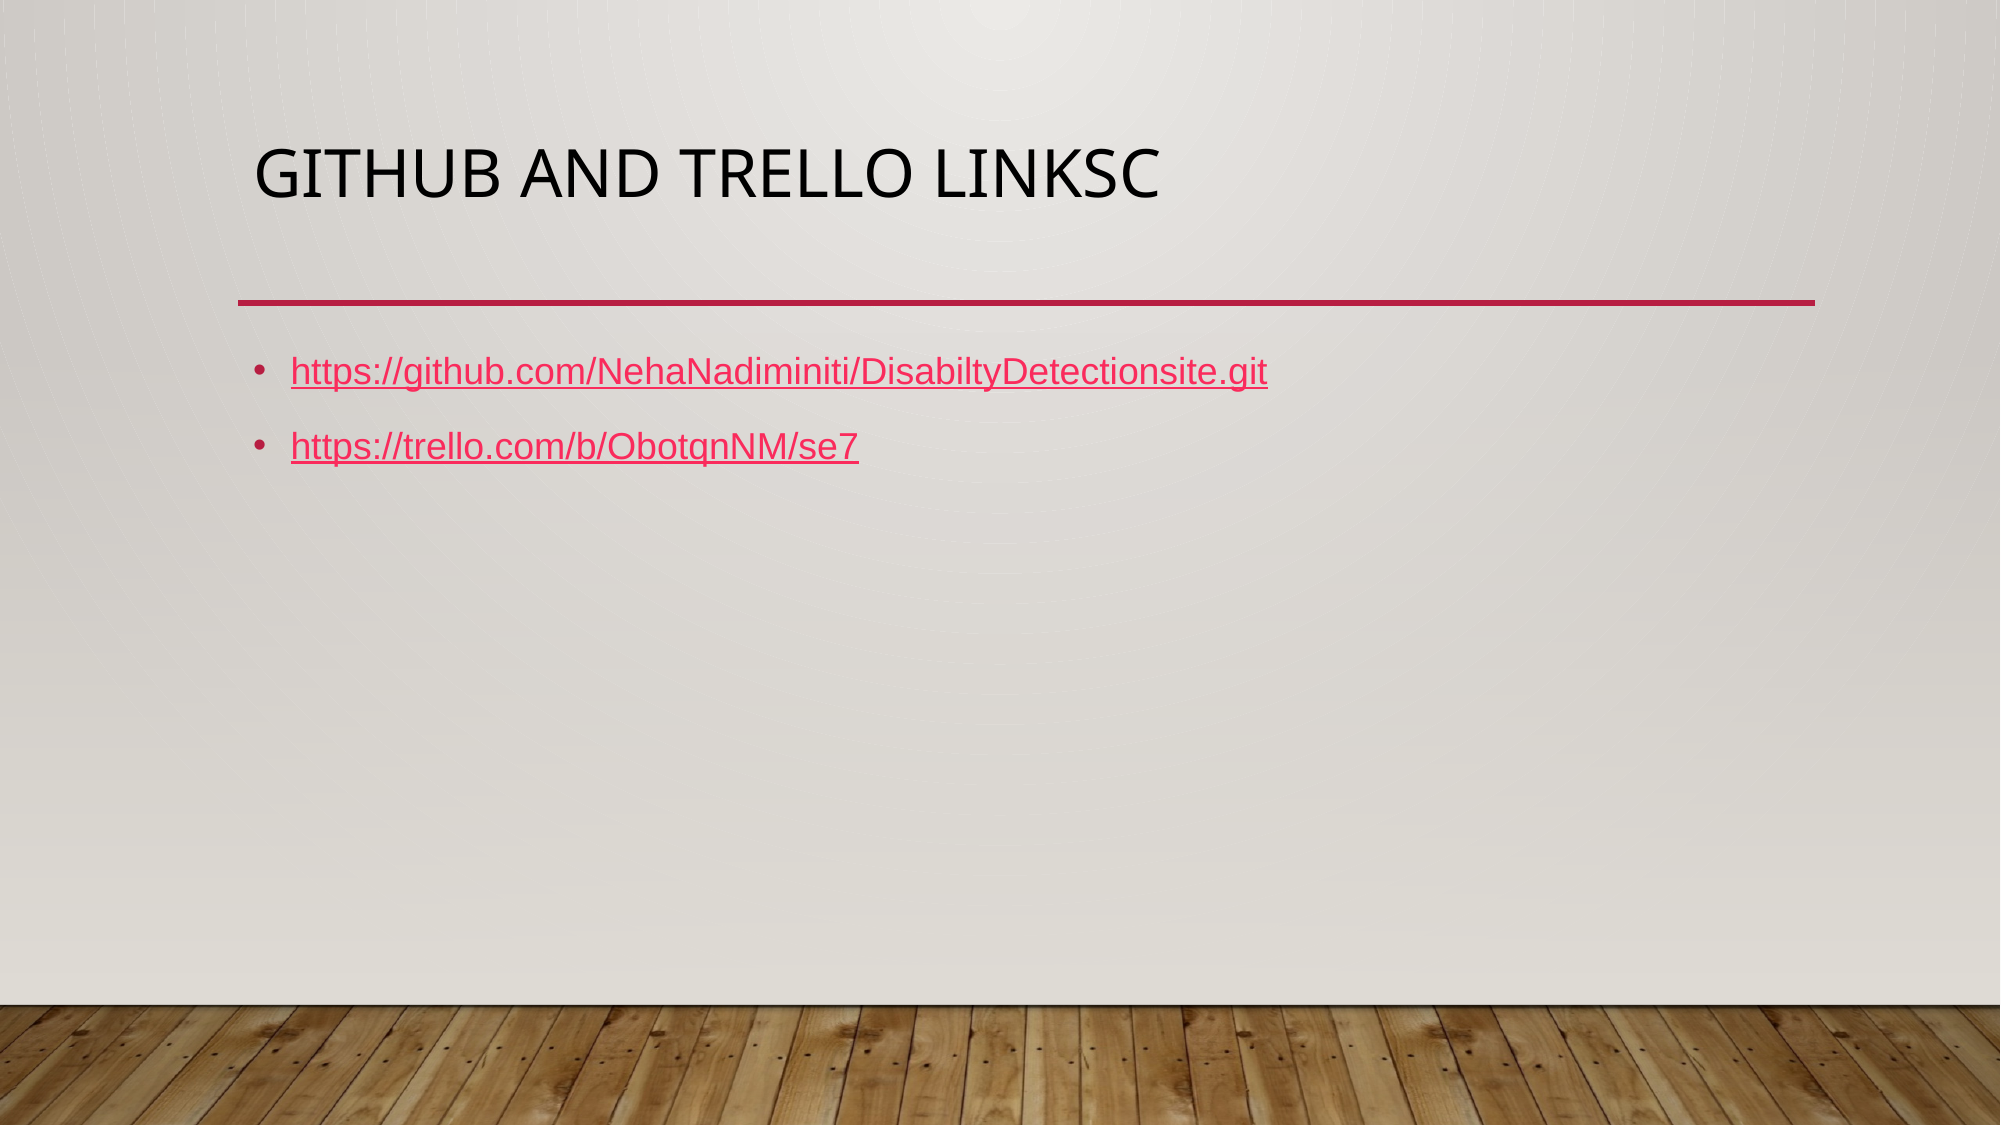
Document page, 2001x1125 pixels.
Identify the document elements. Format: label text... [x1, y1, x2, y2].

title Github and Trello linksc [238, 131, 1814, 305]
list https://github.com/NehaNadiminiti/DisabiltyDetectionsite.git https://trello.com/b/ObotqnNM/se7 [238, 330, 1814, 897]
picture [0, 1005, 2000, 1125]
